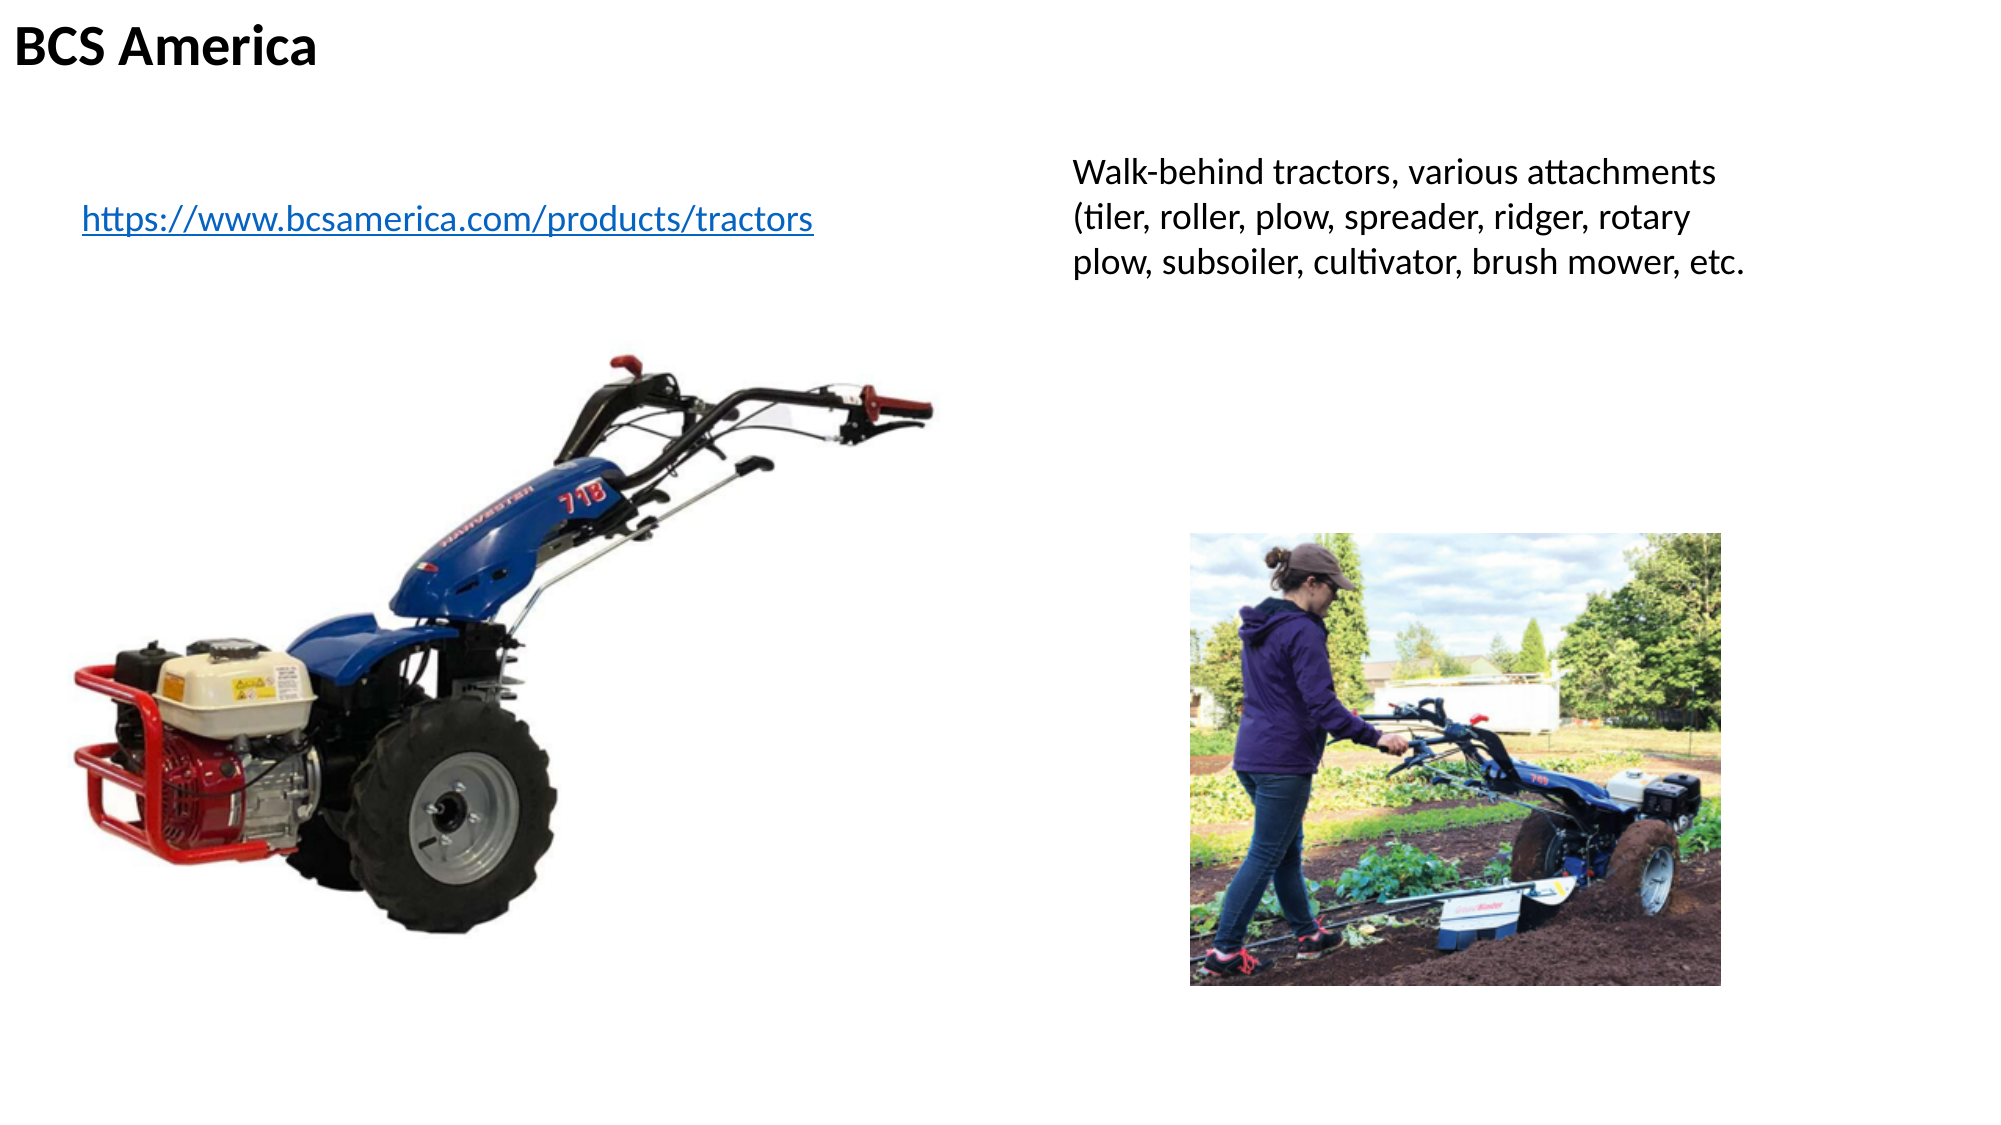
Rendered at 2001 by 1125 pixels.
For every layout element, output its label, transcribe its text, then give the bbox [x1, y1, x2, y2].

text_box https://www.bcsamerica.com/products/tractors [66, 186, 863, 247]
picture [66, 338, 958, 939]
picture [1190, 533, 1721, 986]
text_box BCS America [0, 0, 571, 85]
text_box Walk-behind tractors, various attachments (tiler, roller, plow, spreader, ridger, rotary plow, subsoiler, cultivator, brush mower, etc. [1058, 139, 1779, 289]
